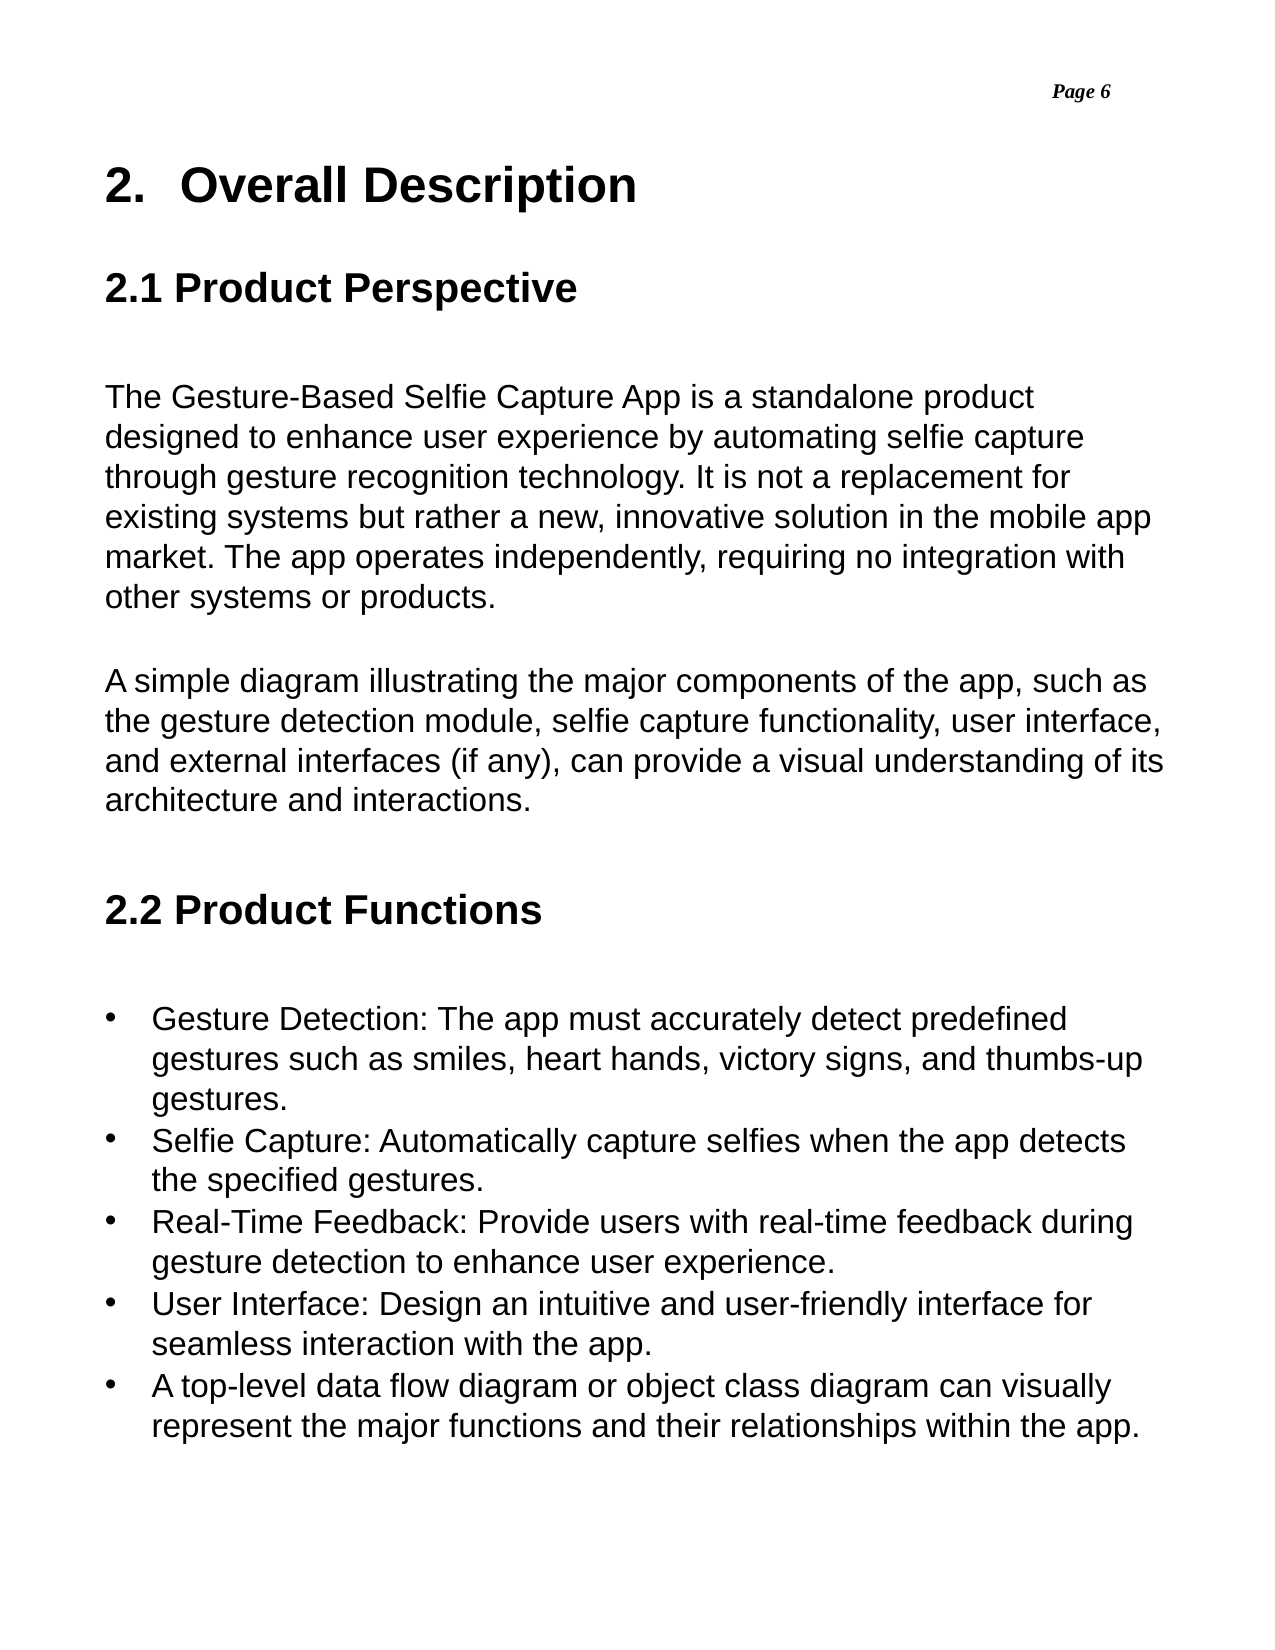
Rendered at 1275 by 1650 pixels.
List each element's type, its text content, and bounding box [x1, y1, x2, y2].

text_box Overall Description 2.1 Product Perspective The Gesture-Based Selfie Capture App is a standalone product designed to enhance user experience by automating selfie capture through gesture recognition technology. It is not a replacement for existing systems but rather a new, innovative solution in the mobile app market. The app operates independently, requiring no integration with other systems or products. A simple diagram illustrating the major components of the app, such as the gesture detection module, selfie capture functionality, user interface, and external interfaces (if any), can provide a visual understanding of its architecture and interactions. 2.2 Product Functions Gesture Detection: The app must accurately detect predefined gestures such as smiles, heart hands, victory signs, and thumbs-up gestures. Selfie Capture: Automatically capture selfies when the app detects the specified gestures. Real-Time Feedback: Provide users with real-time feedback during gesture detection to enhance user experience. User Interface: Design an intuitive and user-friendly interface for seamless interaction with the app. A top-level data flow diagram or object class diagram can visually represent the major functions and their relationships within the app. [102, 149, 1173, 1492]
text_box Page 6 [1050, 75, 1112, 103]
